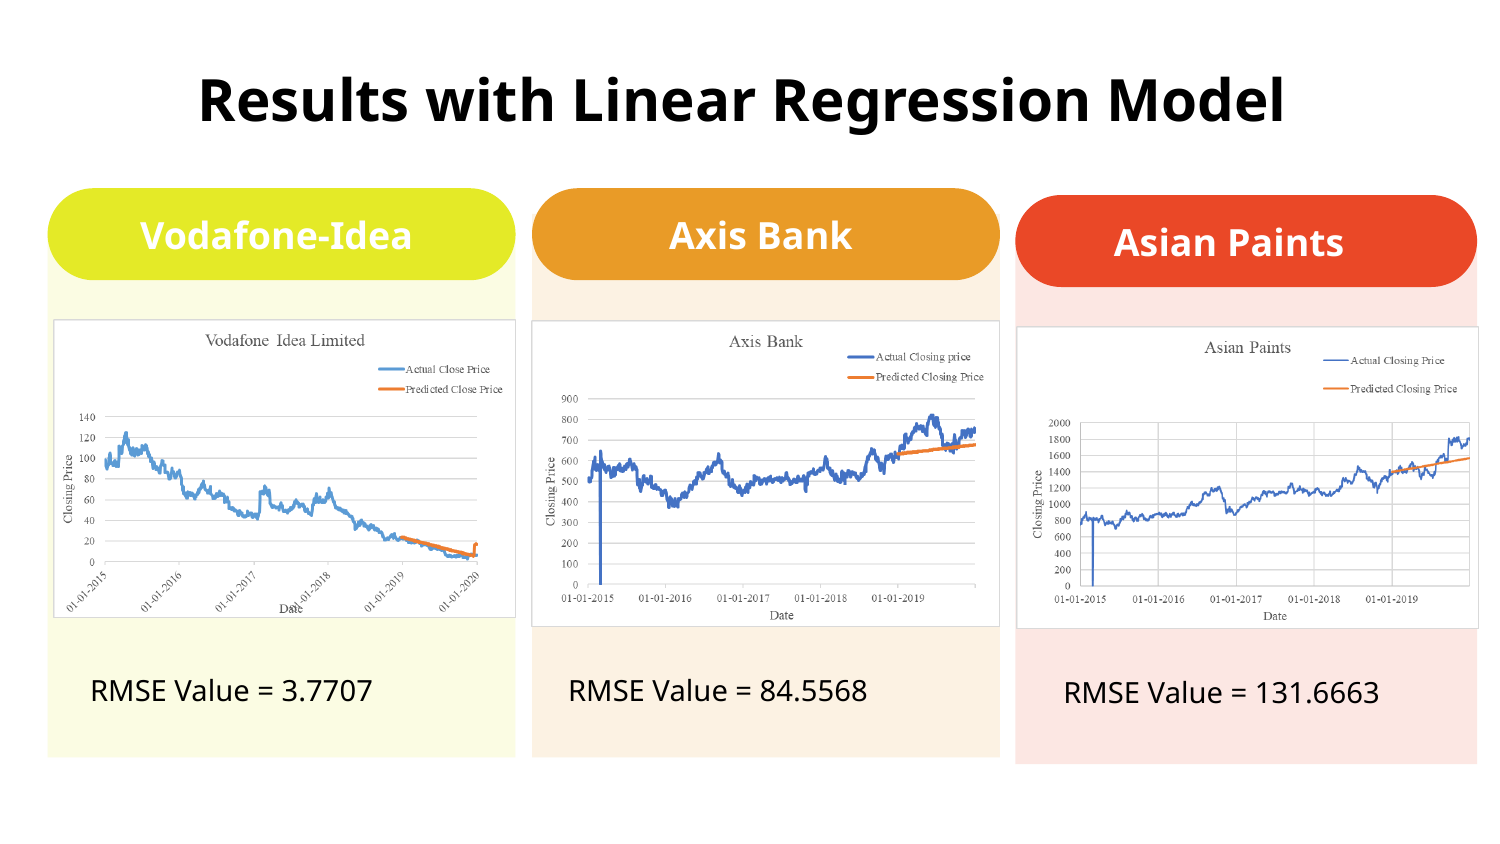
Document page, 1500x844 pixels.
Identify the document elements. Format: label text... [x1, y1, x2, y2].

text_box [1015, 195, 1478, 288]
picture [1016, 326, 1479, 629]
text_box Axis Bank [532, 188, 1000, 281]
text_box [532, 635, 1000, 758]
text_box RMSE Value = 3.7707 [75, 657, 461, 723]
text_box [532, 213, 536, 224]
picture [531, 319, 1000, 627]
picture [53, 319, 516, 619]
text_box RMSE Value = 131.6663 [1048, 659, 1444, 725]
text_box [996, 213, 1000, 224]
text_box Vodafone-Idea [47, 188, 516, 281]
text_box [1015, 637, 1478, 765]
text_box [1015, 244, 1478, 326]
text_box Asian Paints [1050, 213, 1418, 269]
text_box RMSE Value = 84.5568 [553, 657, 978, 723]
text_box [47, 241, 516, 758]
text_box [532, 244, 1000, 319]
title Results with Linear Regression Model [75, 67, 1425, 129]
